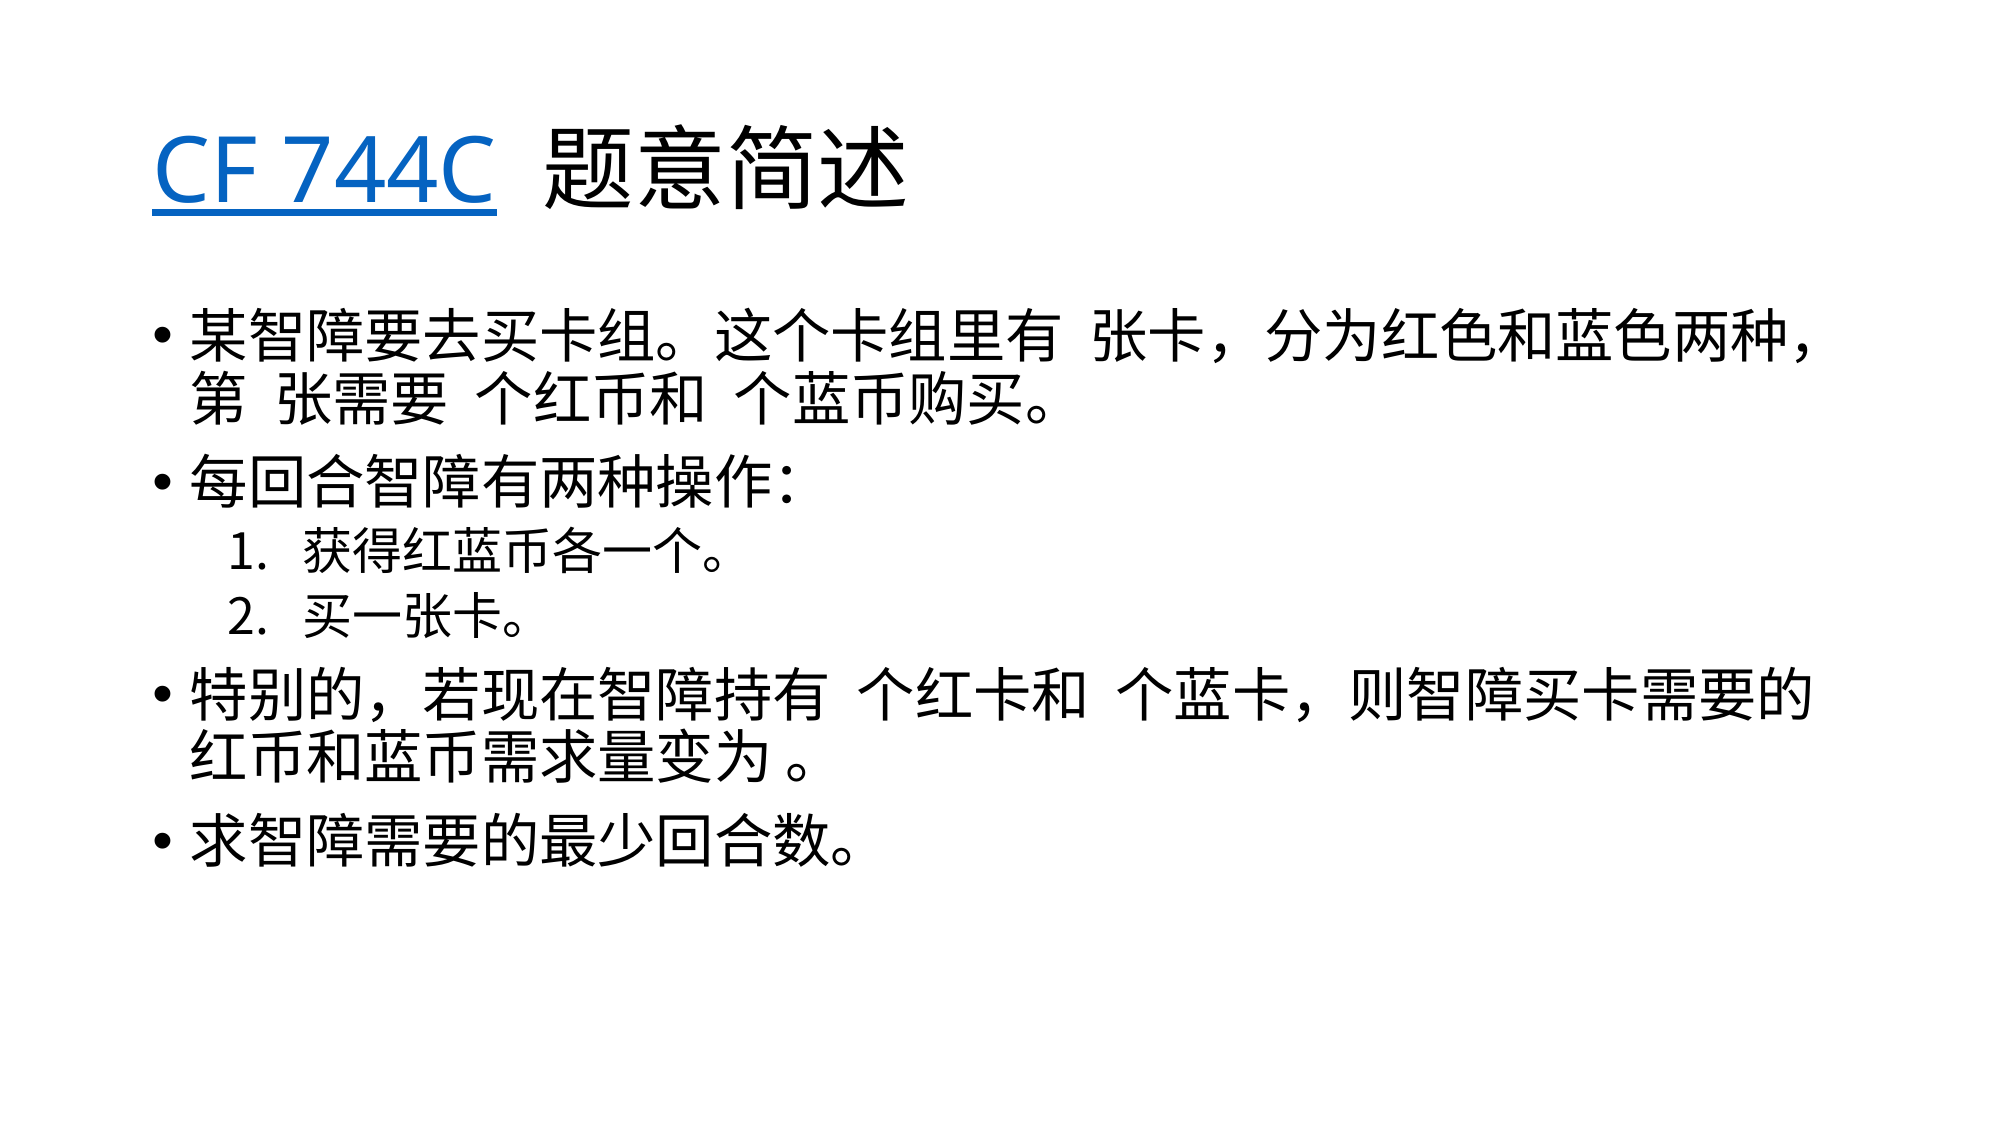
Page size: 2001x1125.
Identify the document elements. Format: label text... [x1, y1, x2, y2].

title CF 744C 题意简述 [137, 59, 1863, 278]
